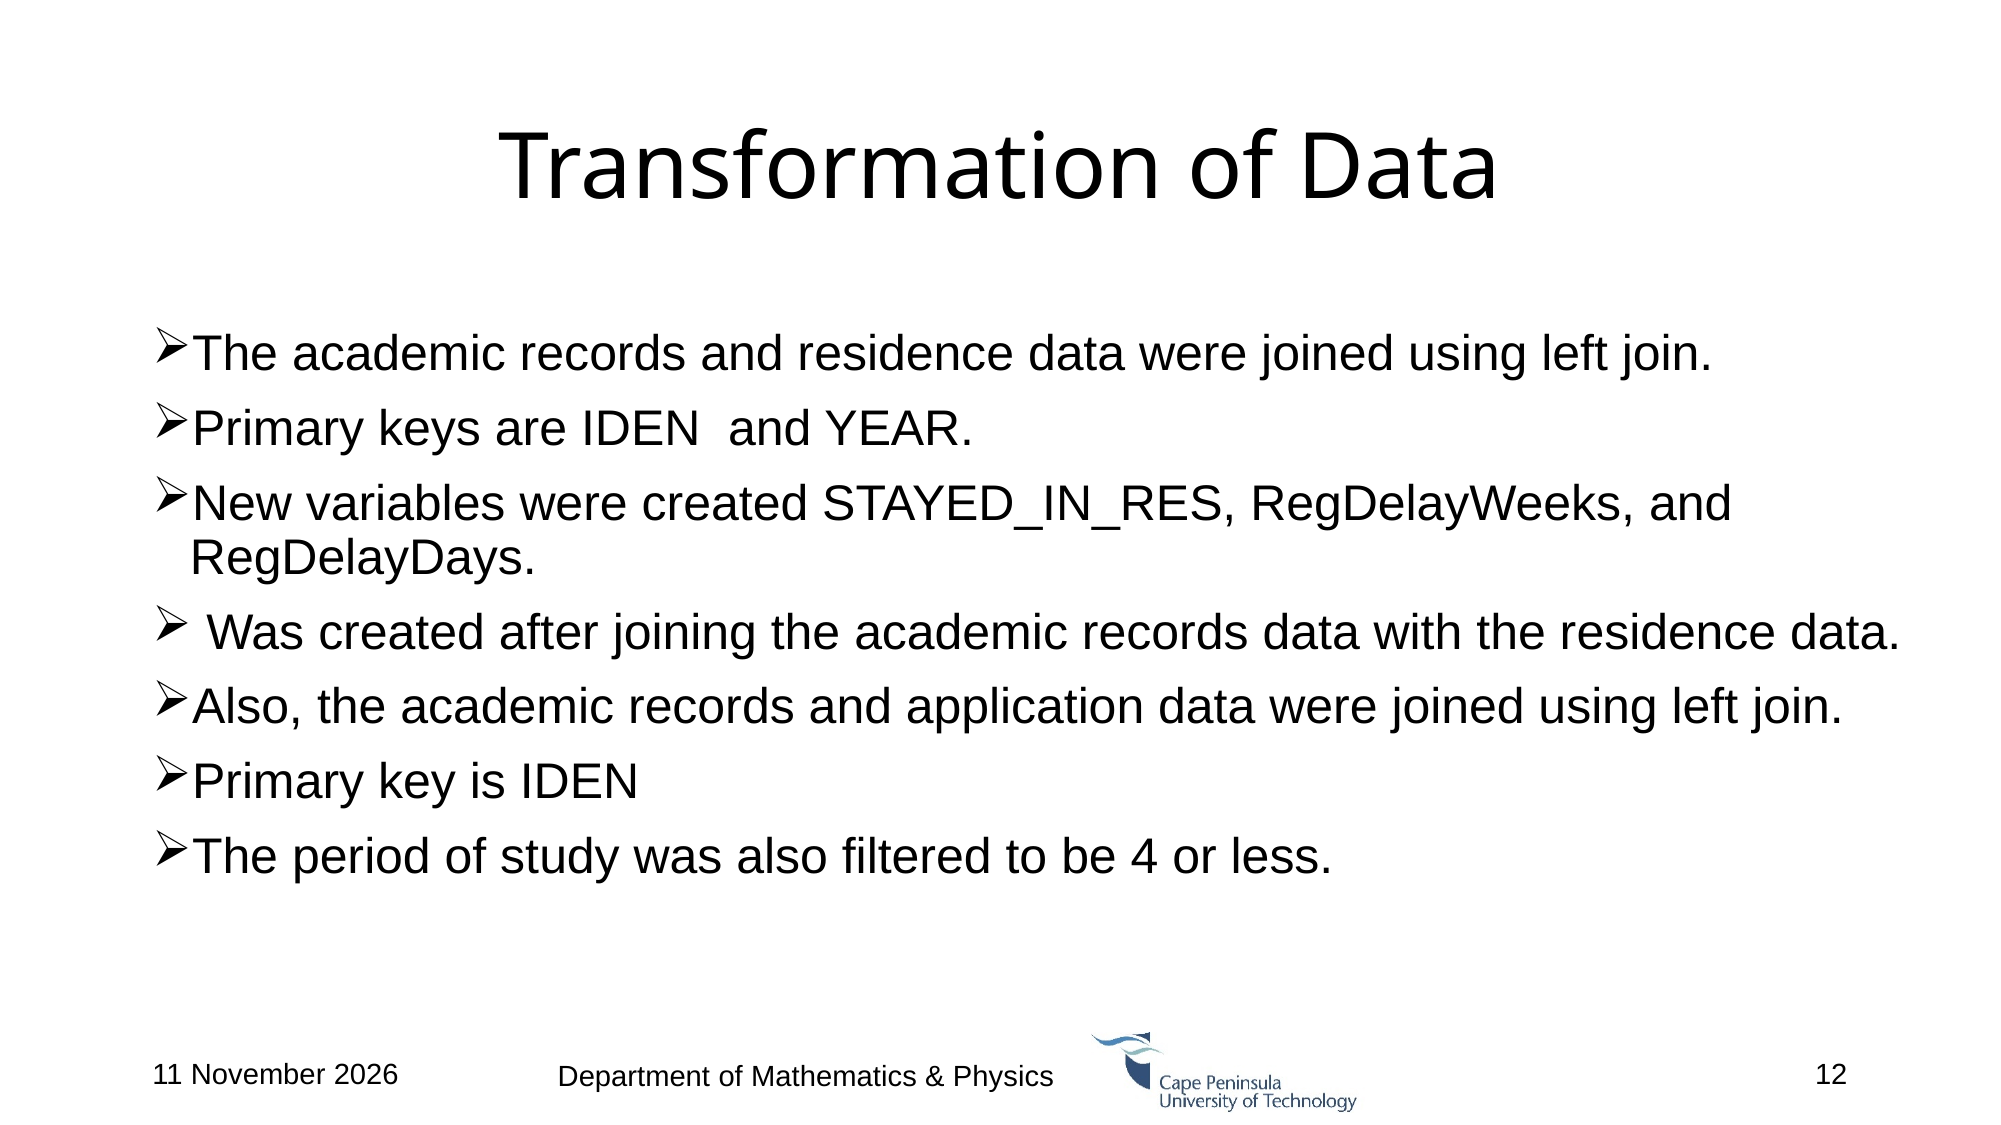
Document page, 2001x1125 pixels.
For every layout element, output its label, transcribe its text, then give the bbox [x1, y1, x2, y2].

footer Department of Mathematics & Physics [542, 1019, 1094, 1080]
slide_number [137, 1042, 588, 1103]
slide_number 12 [1765, 1042, 1863, 1103]
picture [1091, 1032, 1432, 1113]
list The academic records and residence data were joined using left join. Primary keys are IDEN and YEAR. New variables were created STAYED_IN_RES, RegDelayWeeks, and RegDelayDays. Was created after joining the academic records data with the residence data. Also, the academic records and application data were joined using left join. Primary key is IDEN The period of study was also filtered to be 4 or less. [137, 239, 1927, 950]
title Transformation of Data [137, 59, 1863, 239]
